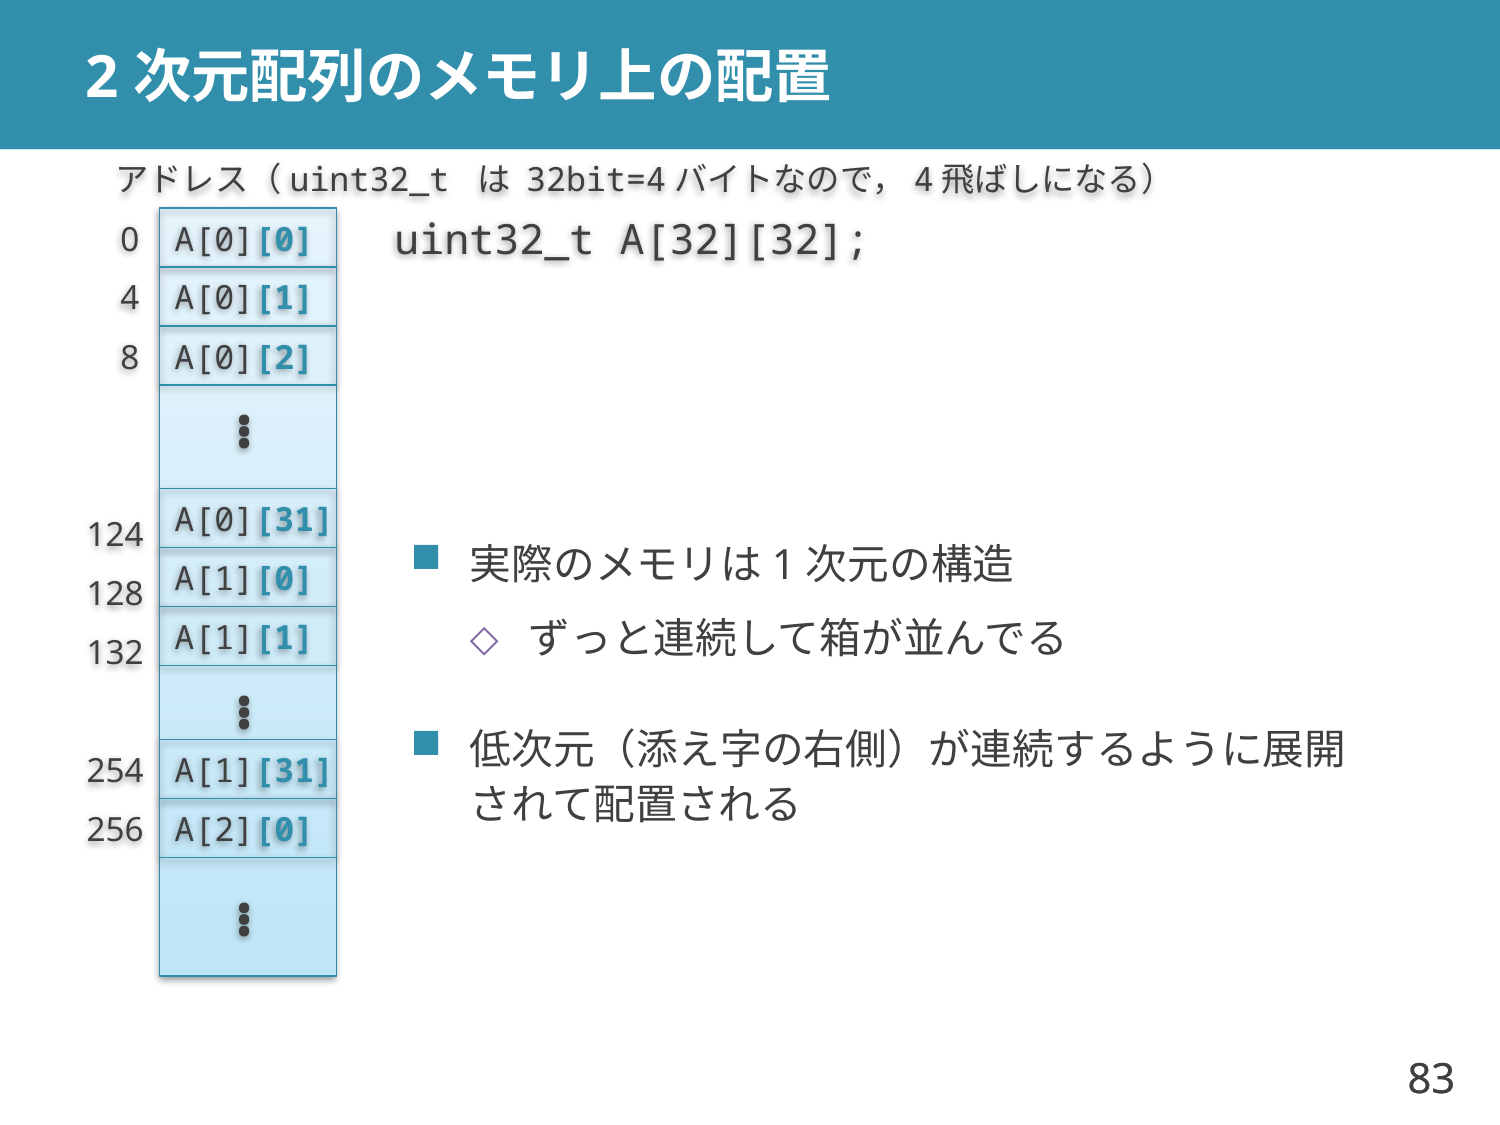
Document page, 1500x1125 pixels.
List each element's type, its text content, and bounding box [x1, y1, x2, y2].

text_box 0 [100, 215, 160, 266]
text_box [159, 865, 337, 977]
text_box A[0][31] [159, 488, 337, 546]
text_box 4 [100, 266, 160, 325]
list 実際のメモリは1次元の構造 ずっと連続して箱が並んでる 低次元（添え字の右側）が連続するように展開されて配置される [395, 326, 1400, 1036]
text_box 8 [100, 325, 160, 386]
text_box A[1][1] [159, 606, 337, 666]
text_box 128 [85, 562, 145, 620]
text_box … [233, 886, 293, 1006]
text_box A[0][1] [164, 266, 337, 325]
text_box A[1][31] [159, 739, 337, 797]
text_box [159, 673, 337, 738]
text_box 132 [85, 621, 145, 681]
text_box … [233, 399, 293, 486]
text_box A[2][0] [159, 798, 337, 858]
text_box A[1][0] [159, 547, 337, 605]
text_box uint32_t A[32][32]; [572, 207, 692, 268]
text_box A[0][2] [164, 325, 337, 386]
text_box アドレス（uint32_t は 32bit=4バイトなので，4飛ばしになる） [100, 148, 160, 209]
text_box [159, 392, 337, 487]
text_box 124 [85, 503, 145, 561]
title 2次元配列のメモリ上の配置 [70, 0, 1500, 150]
text_box … [233, 680, 293, 737]
text_box 254 [85, 739, 145, 797]
text_box 256 [85, 798, 145, 858]
text_box A[0][0] [164, 207, 337, 266]
